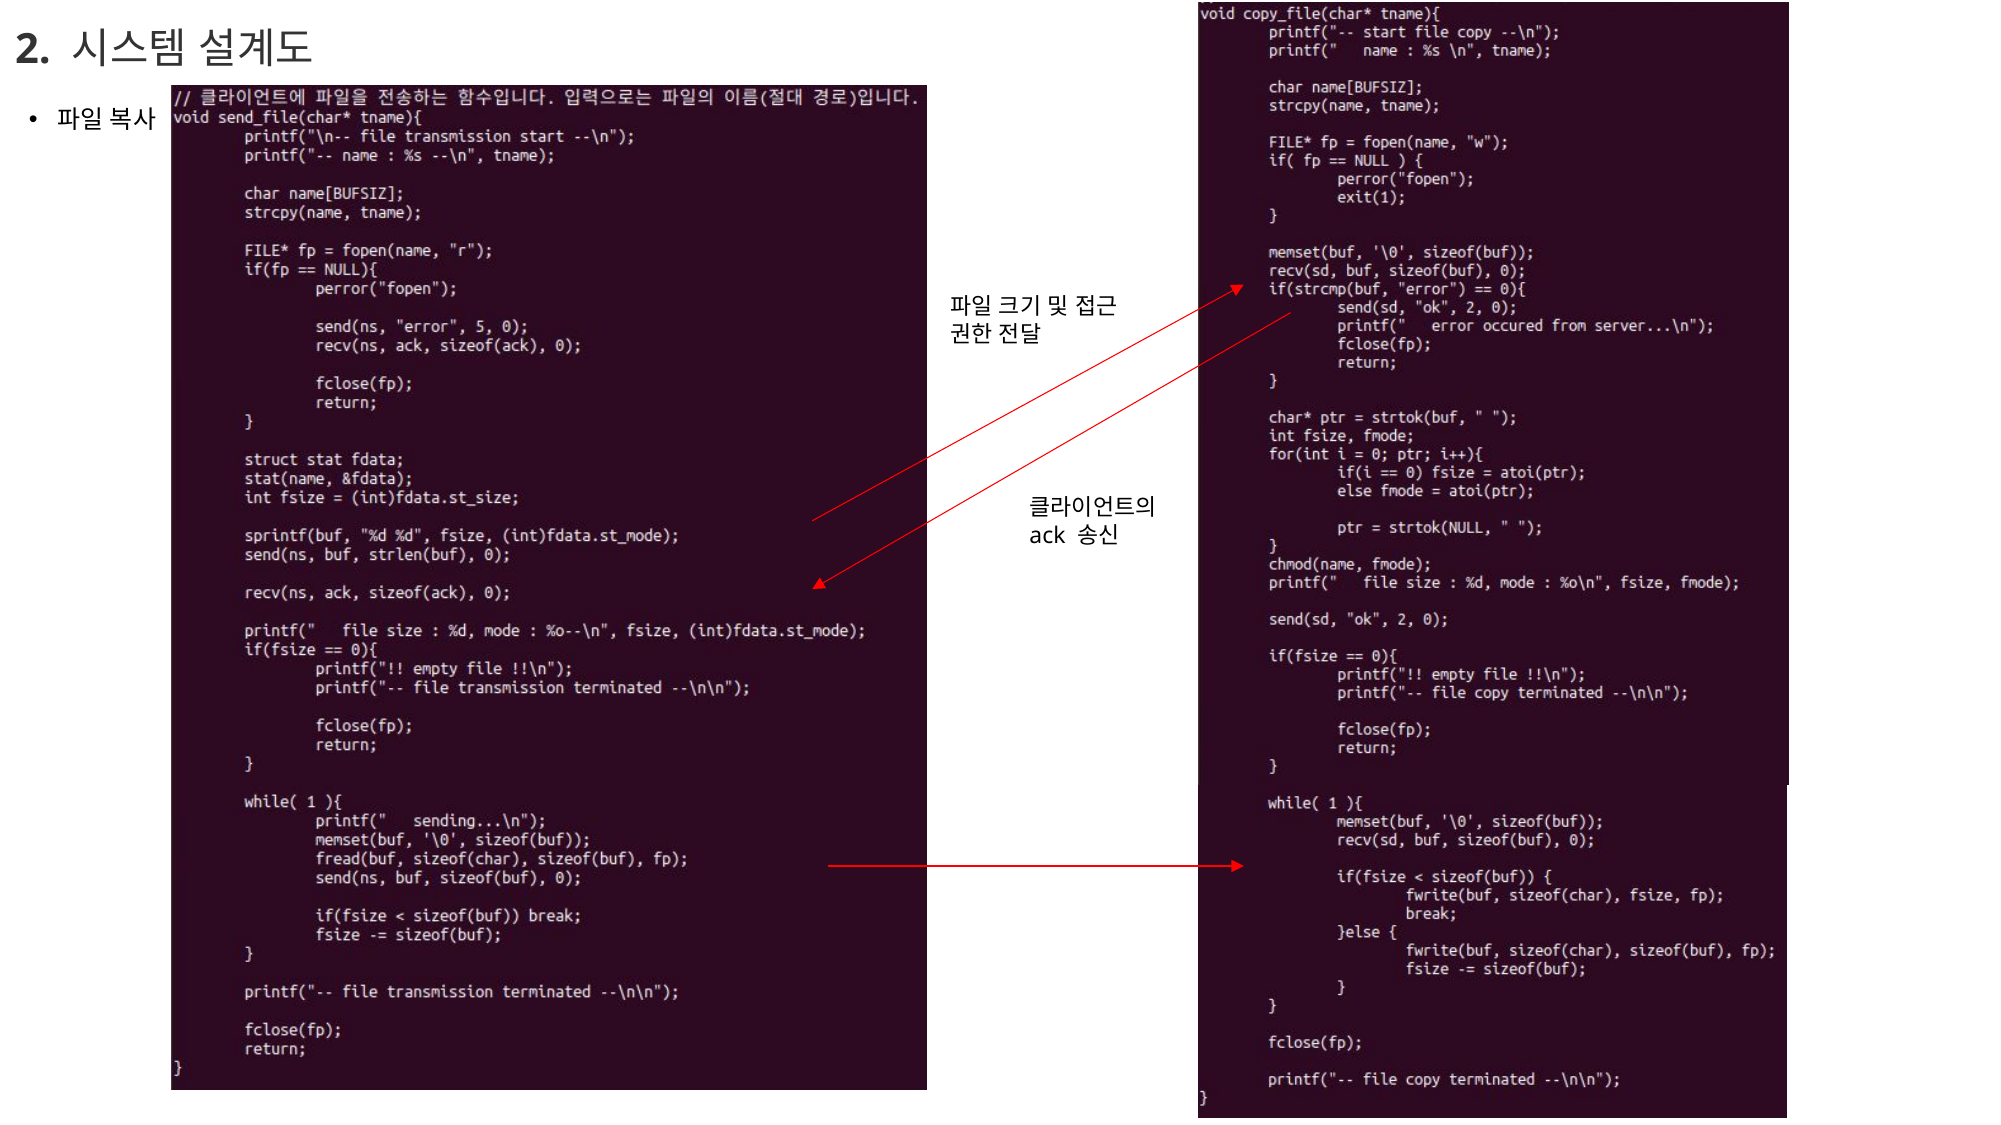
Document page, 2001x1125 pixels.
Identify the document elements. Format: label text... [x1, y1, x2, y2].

picture [171, 85, 927, 1090]
text_box 파일 복사 [14, 96, 171, 141]
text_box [812, 312, 1291, 590]
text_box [812, 284, 1244, 312]
picture [1198, 2, 1789, 1119]
title 2. 시스템 설계도 [0, 3, 1198, 97]
